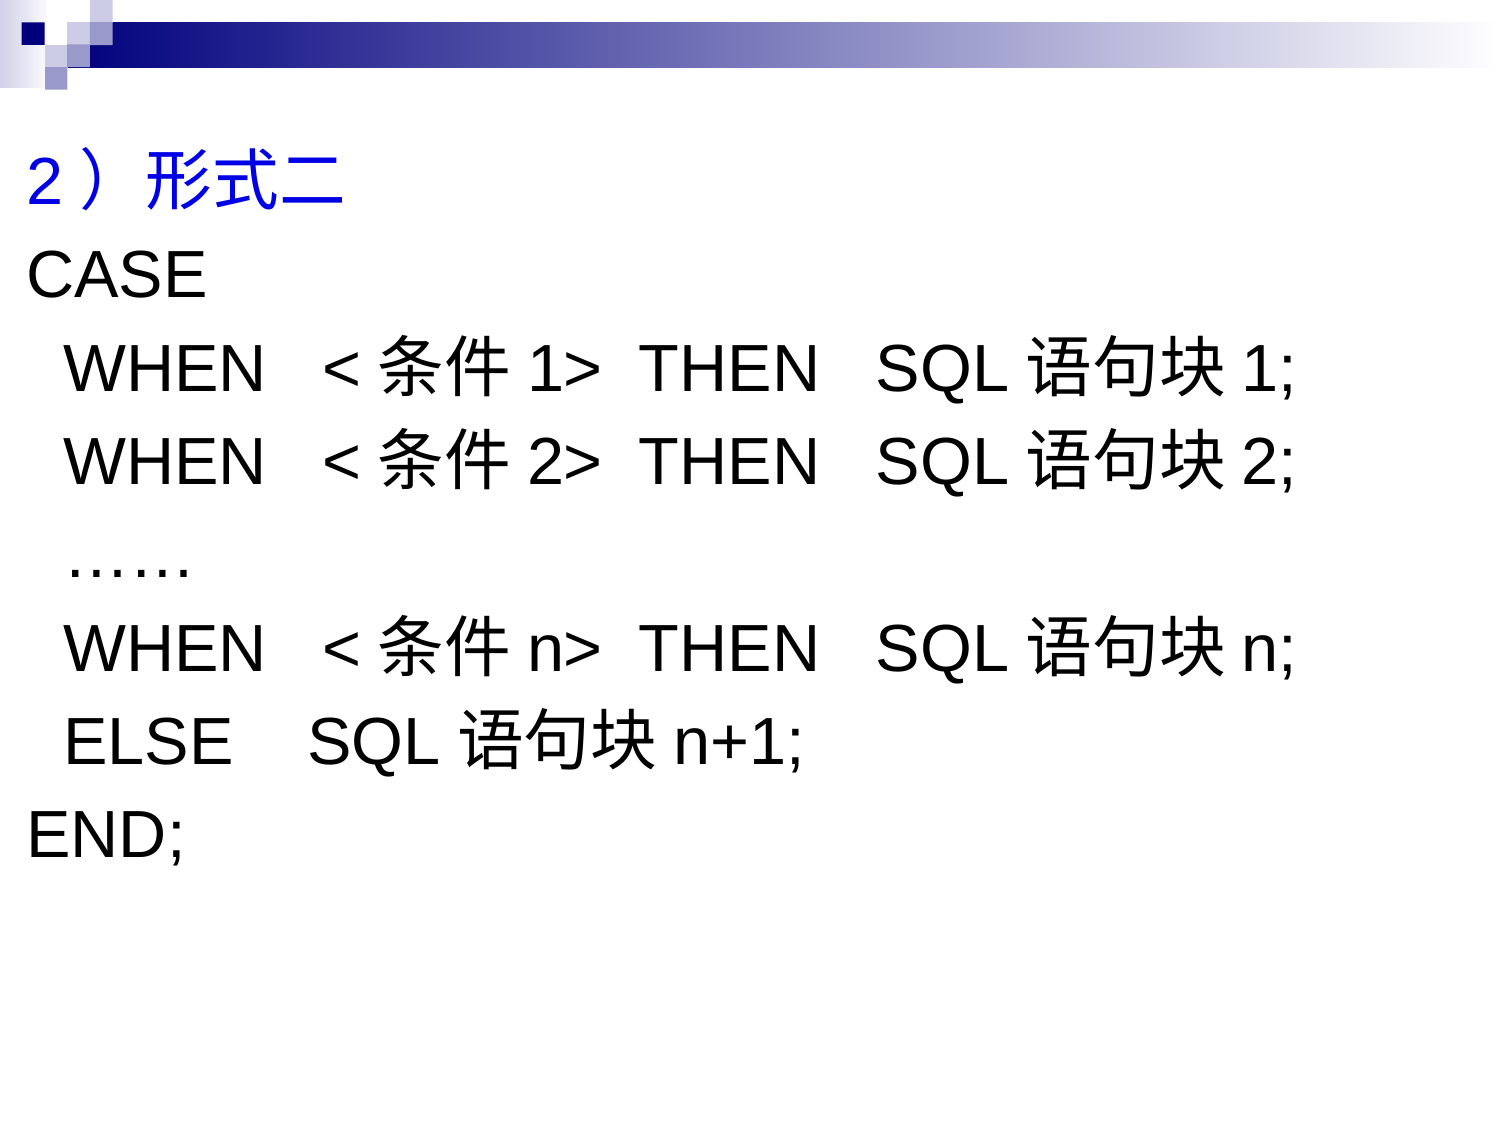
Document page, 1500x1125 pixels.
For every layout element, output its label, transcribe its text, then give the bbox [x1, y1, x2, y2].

list 2）形式二 CASE WHEN <条件1> THEN SQL语句块1; WHEN <条件2> THEN SQL语句块2; …… WHEN <条件n> THEN SQL语句块n; ELSE SQL语句块n+1; END; [11, 130, 1489, 1065]
